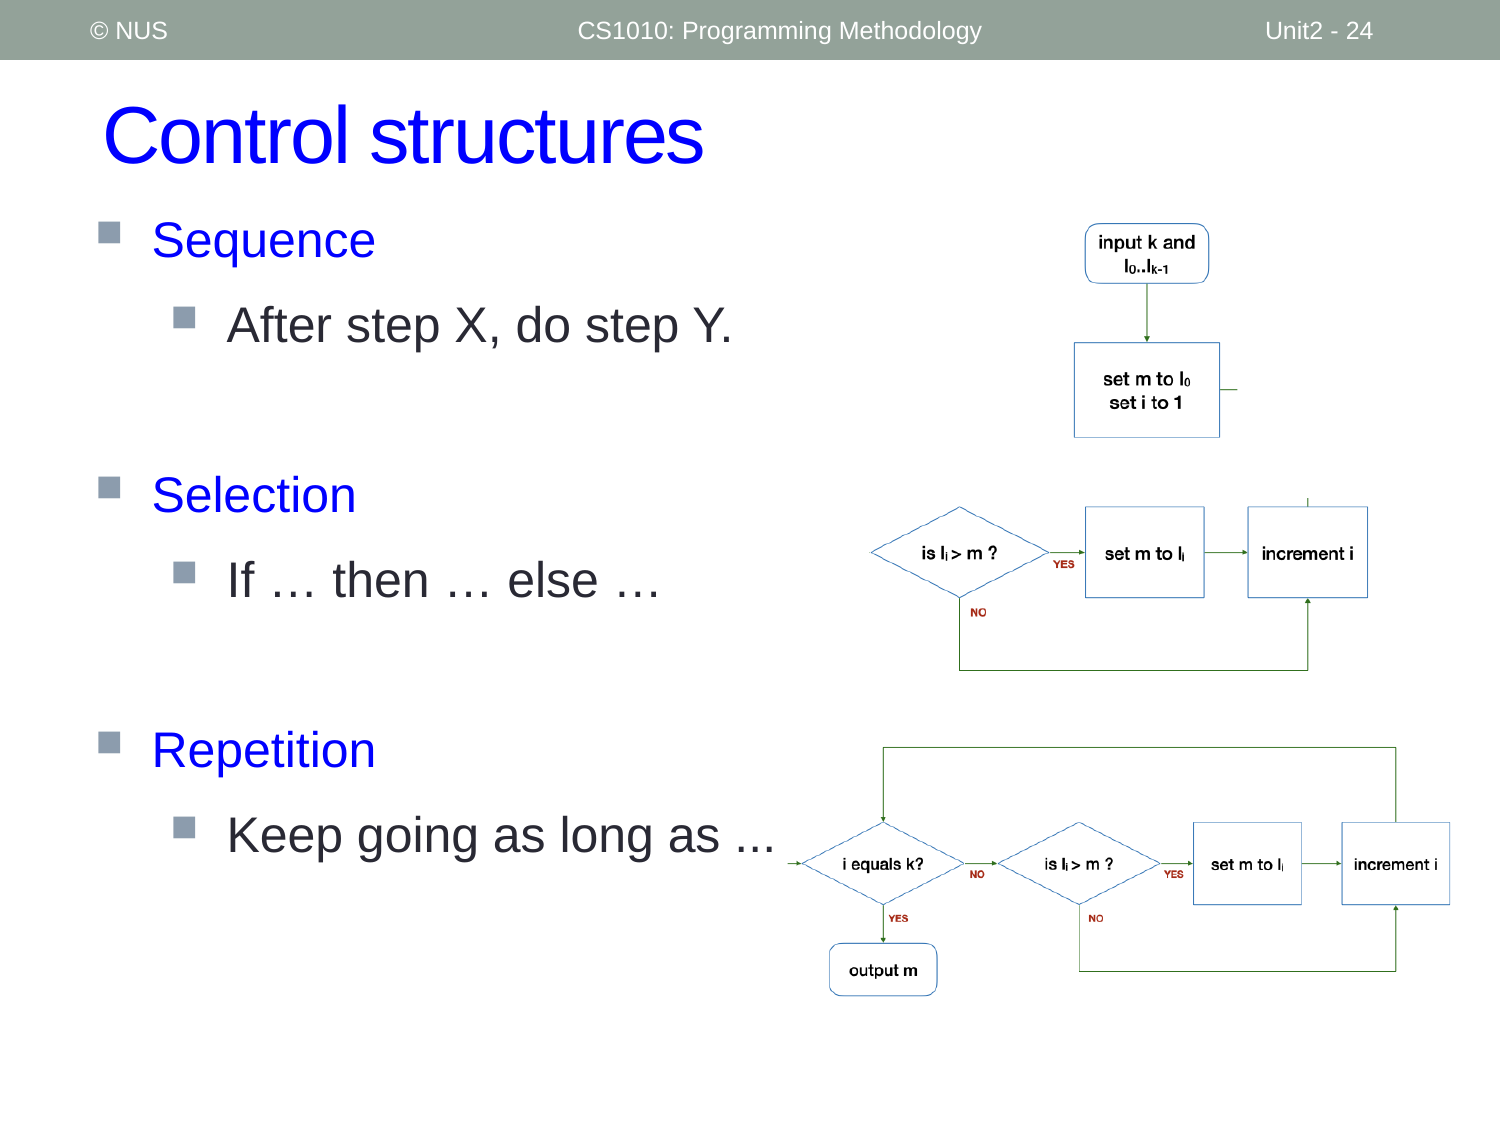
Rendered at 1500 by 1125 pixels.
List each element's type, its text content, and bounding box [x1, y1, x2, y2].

text_box Sequence After step X, do step Y. Selection If … then … else … Repetition Keep going as long as ... [80, 200, 1415, 1033]
picture [868, 498, 1387, 682]
picture [787, 732, 1468, 1005]
picture [1055, 196, 1238, 465]
slide_number Unit2 - 24 [1250, 3, 1425, 57]
slide_number © NUS [75, 3, 550, 57]
title Control structures [87, 75, 1425, 188]
footer CS1010: Programming Methodology [562, 3, 1238, 57]
